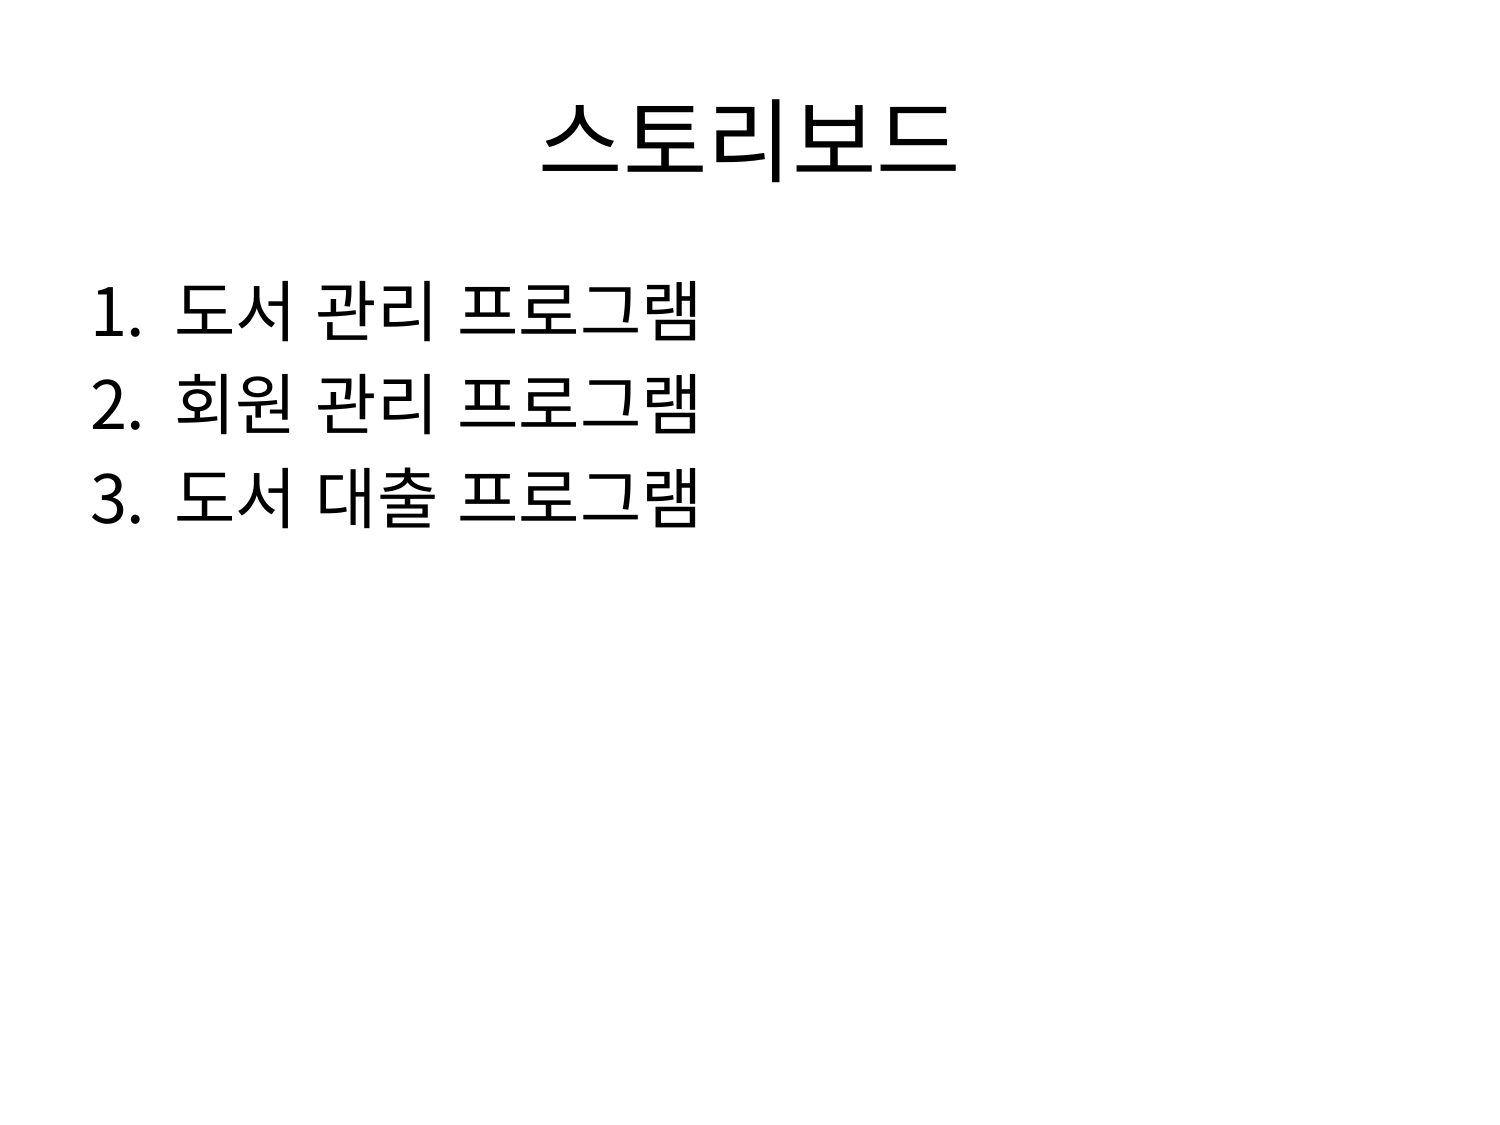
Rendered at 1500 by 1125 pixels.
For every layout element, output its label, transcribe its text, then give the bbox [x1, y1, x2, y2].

list 도서 관리 프로그램 회원 관리 프로그램 도서 대출 프로그램 [75, 262, 1425, 1005]
title 스토리보드 [75, 45, 1425, 233]
